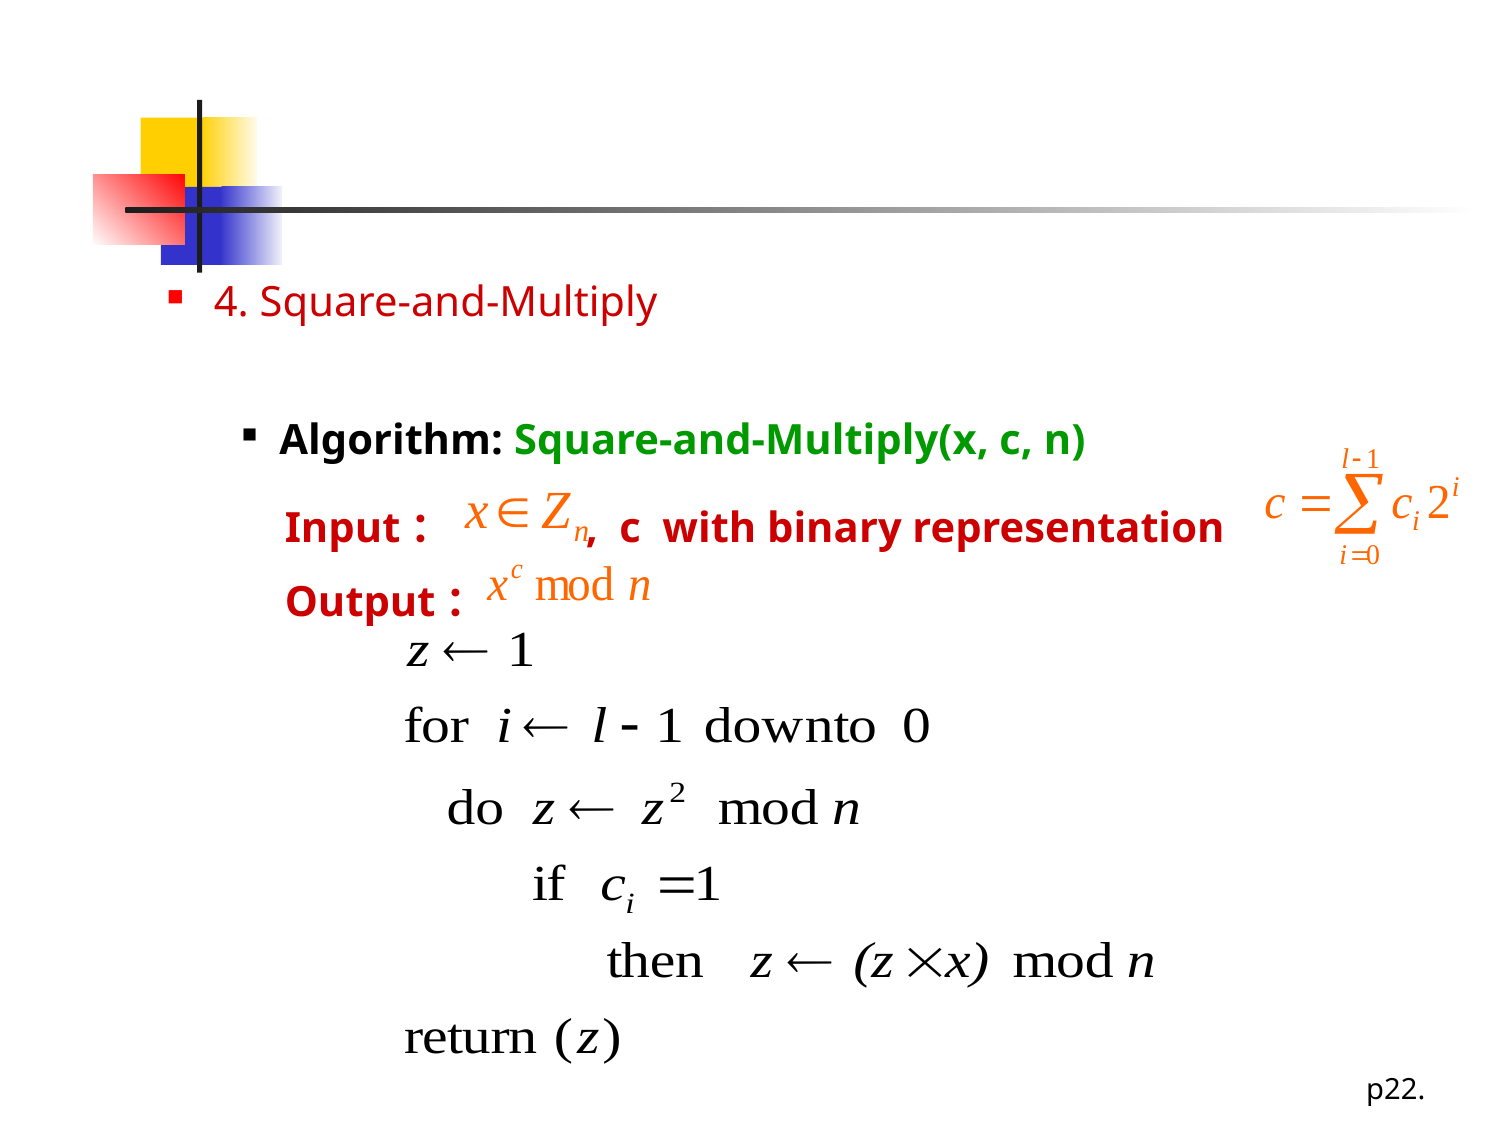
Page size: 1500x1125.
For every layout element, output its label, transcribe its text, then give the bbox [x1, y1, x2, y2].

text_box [1257, 436, 1471, 573]
list 4. Square-and-Multiply Algorithm: Square-and-Multiply(x, c, n) Input： , c with binary representation Output： [76, 267, 1471, 1000]
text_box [454, 474, 597, 552]
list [395, 622, 1164, 1125]
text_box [478, 547, 656, 610]
